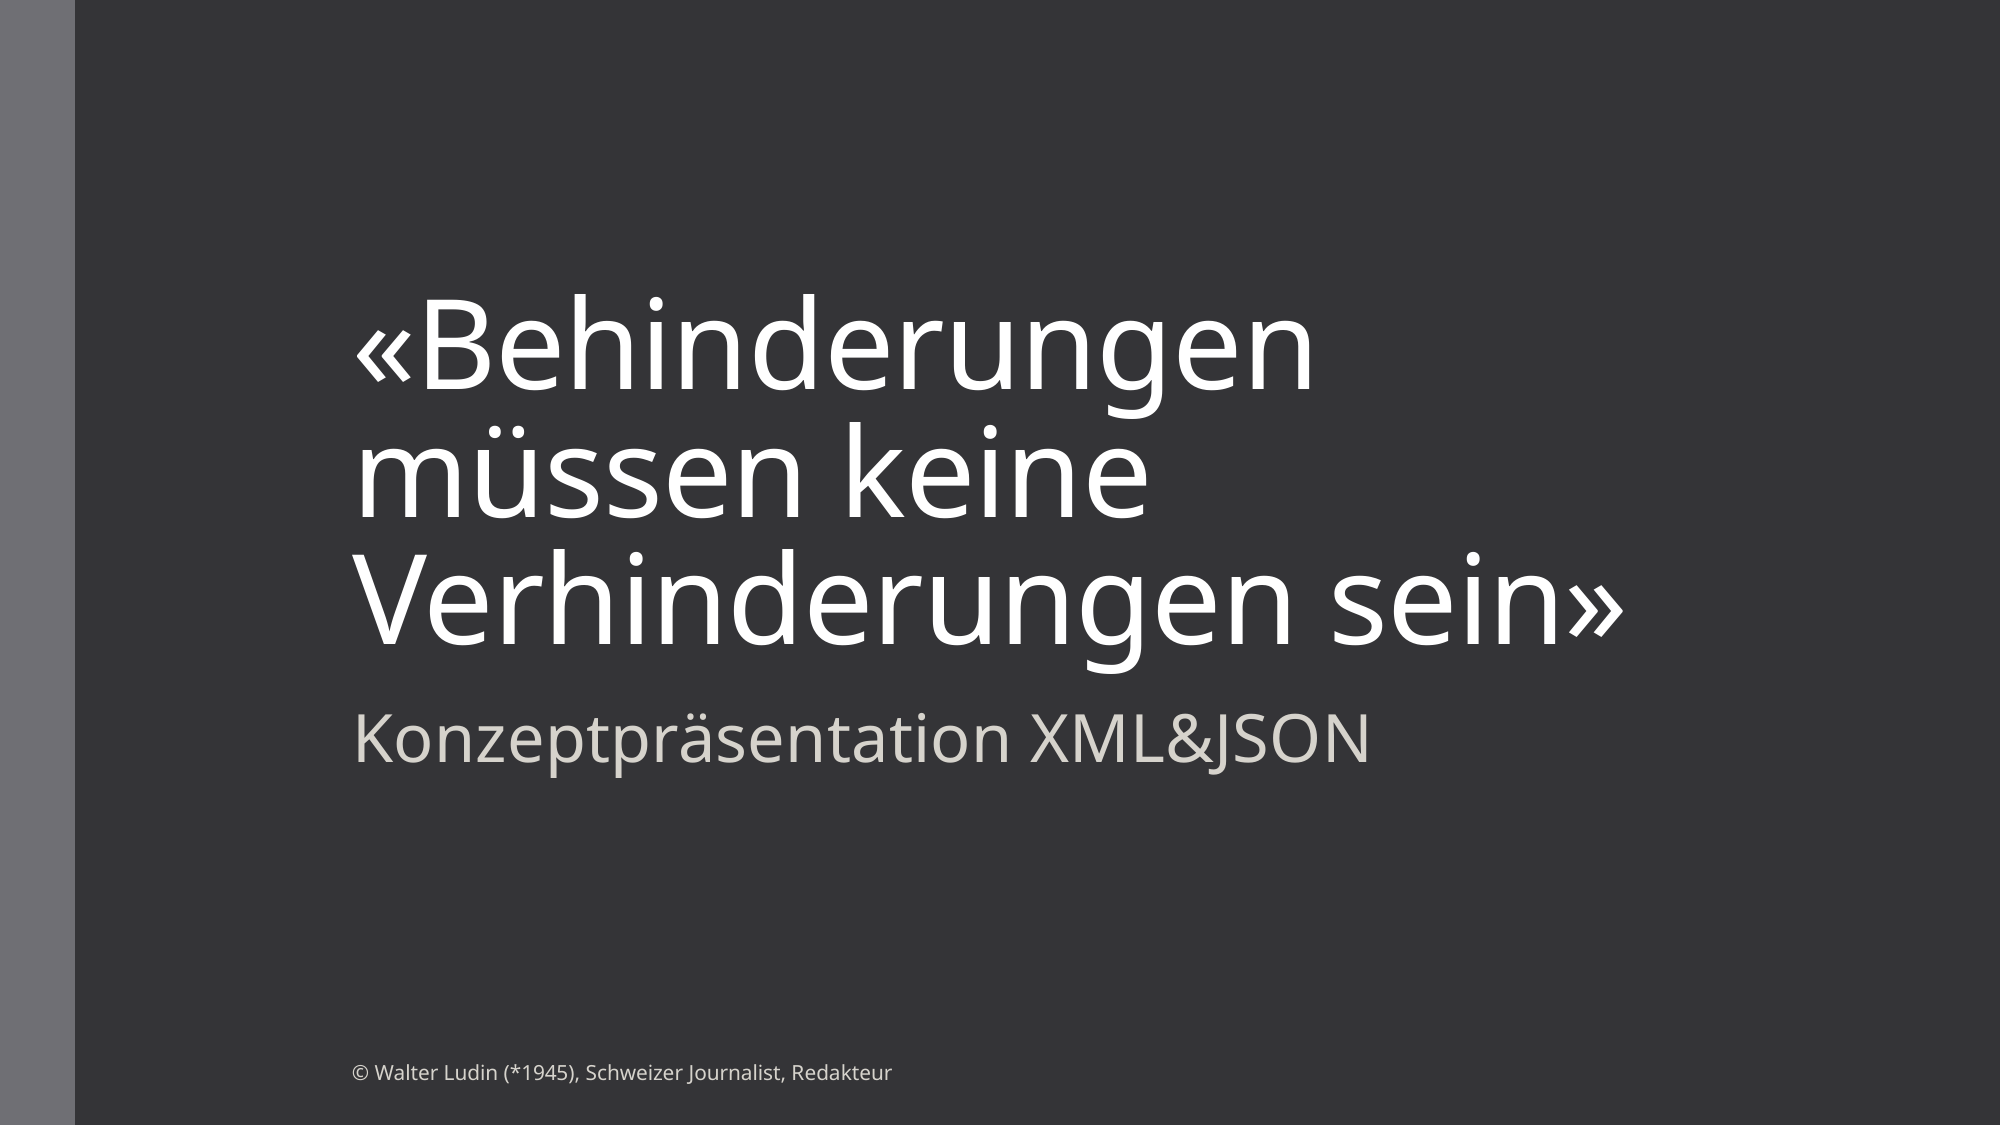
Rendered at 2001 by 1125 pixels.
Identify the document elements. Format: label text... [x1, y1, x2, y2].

subtitle Konzeptpräsentation XML&JSON [337, 694, 1818, 1036]
text_box © Walter Ludin (*1945), Schweizer Journalist, Redakteur [337, 1052, 1493, 1092]
title «Behinderungen müssen keine Verhinderungen sein» [337, 122, 1818, 678]
